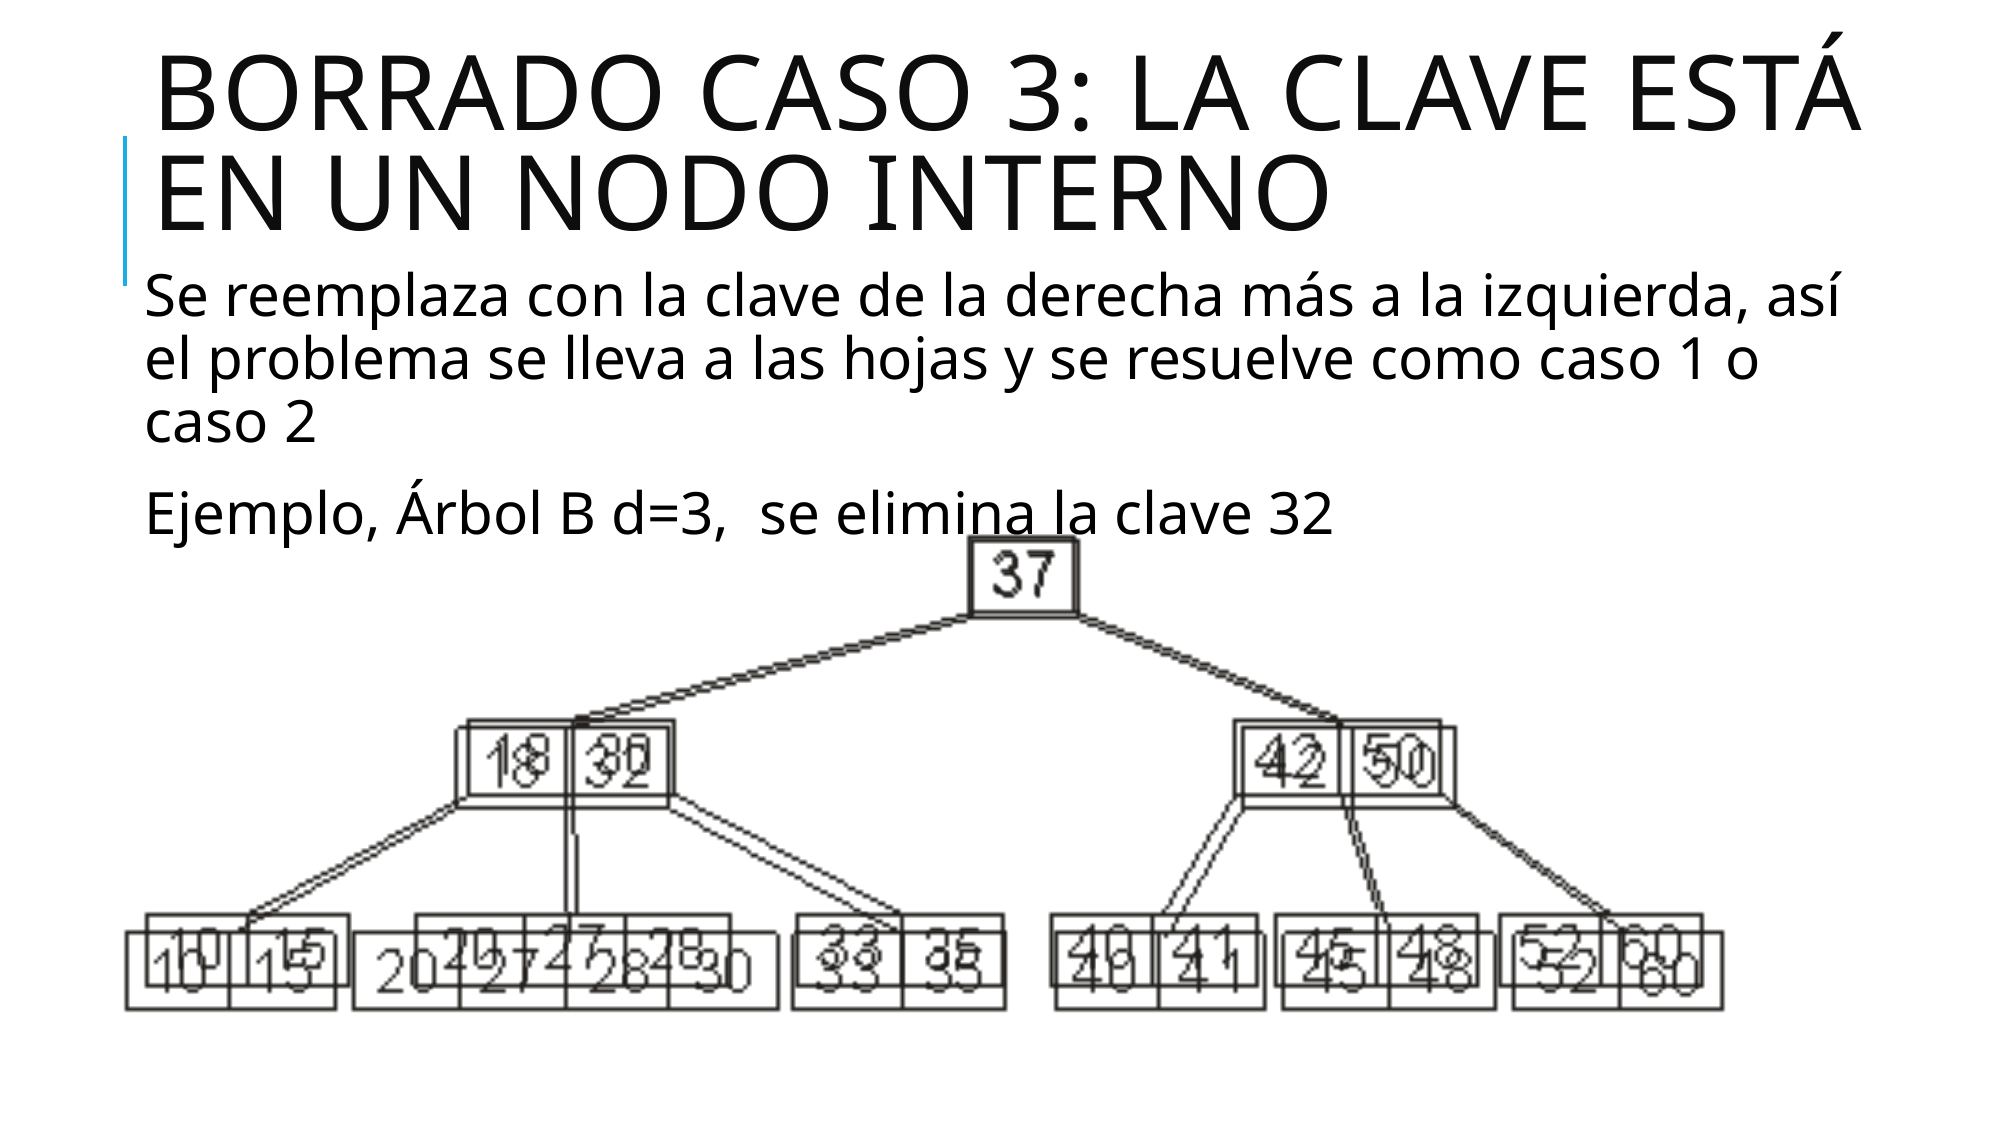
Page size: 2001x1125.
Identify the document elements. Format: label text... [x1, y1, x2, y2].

list Se reemplaza con la clave de la derecha más a la izquierda, así el problema se lleva a las hojas y se resuelve como caso 1 o caso 2 Ejemplo, Árbol B d=3, se elimina la clave 32 [137, 259, 1897, 509]
picture [119, 532, 1740, 1027]
title Borrado caso 3: la clave está en un nodo interno [137, 41, 1954, 259]
